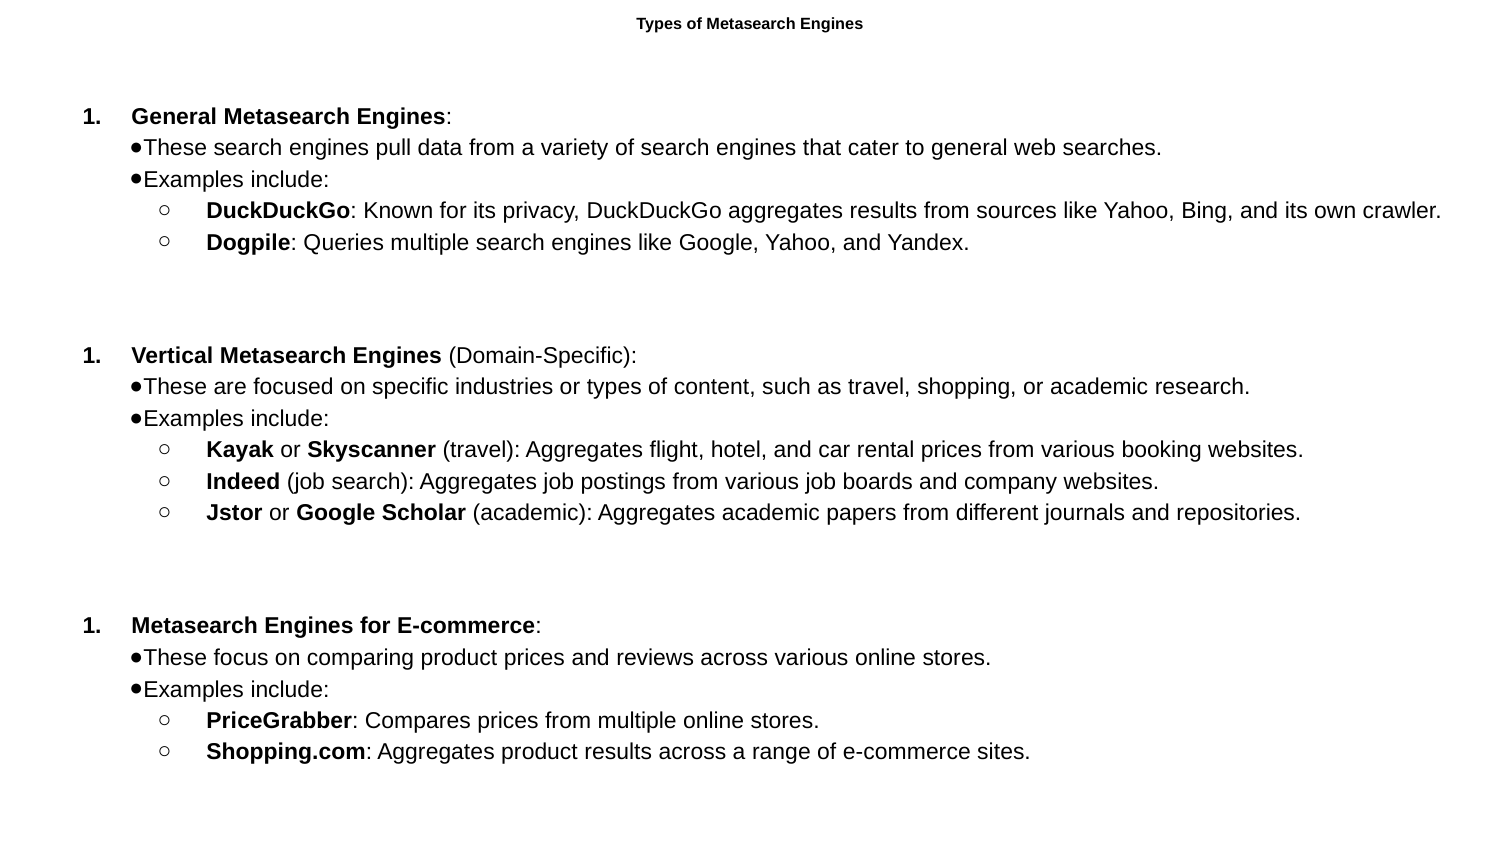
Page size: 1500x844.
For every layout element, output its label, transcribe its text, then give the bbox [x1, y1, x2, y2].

title Types of Metasearch Engines [51, 0, 1449, 48]
list General Metasearch Engines: These search engines pull data from a variety of search engines that cater to general web searches. Examples include: DuckDuckGo: Known for its privacy, DuckDuckGo aggregates results from sources like Yahoo, Bing, and its own crawler. Dogpile: Queries multiple search engines like Google, Yahoo, and Yandex. Vertical Metasearch Engines (Domain-Specific): These are focused on specific industries or types of content, such as travel, shopping, or academic research. Examples include: Kayak or Skyscanner (travel): Aggregates flight, hotel, and car rental prices from various booking websites. Indeed (job search): Aggregates job postings from various job boards and company websites. Jstor or Google Scholar (academic): Aggregates academic papers from different journals and repositories. Metasearch Engines for E-commerce: These focus on comparing product prices and reviews across various online stores. Examples include: PriceGrabber: Compares prices from multiple online stores. Shopping.com: Aggregates product results across a range of e-commerce sites. [41, 82, 1483, 270]
